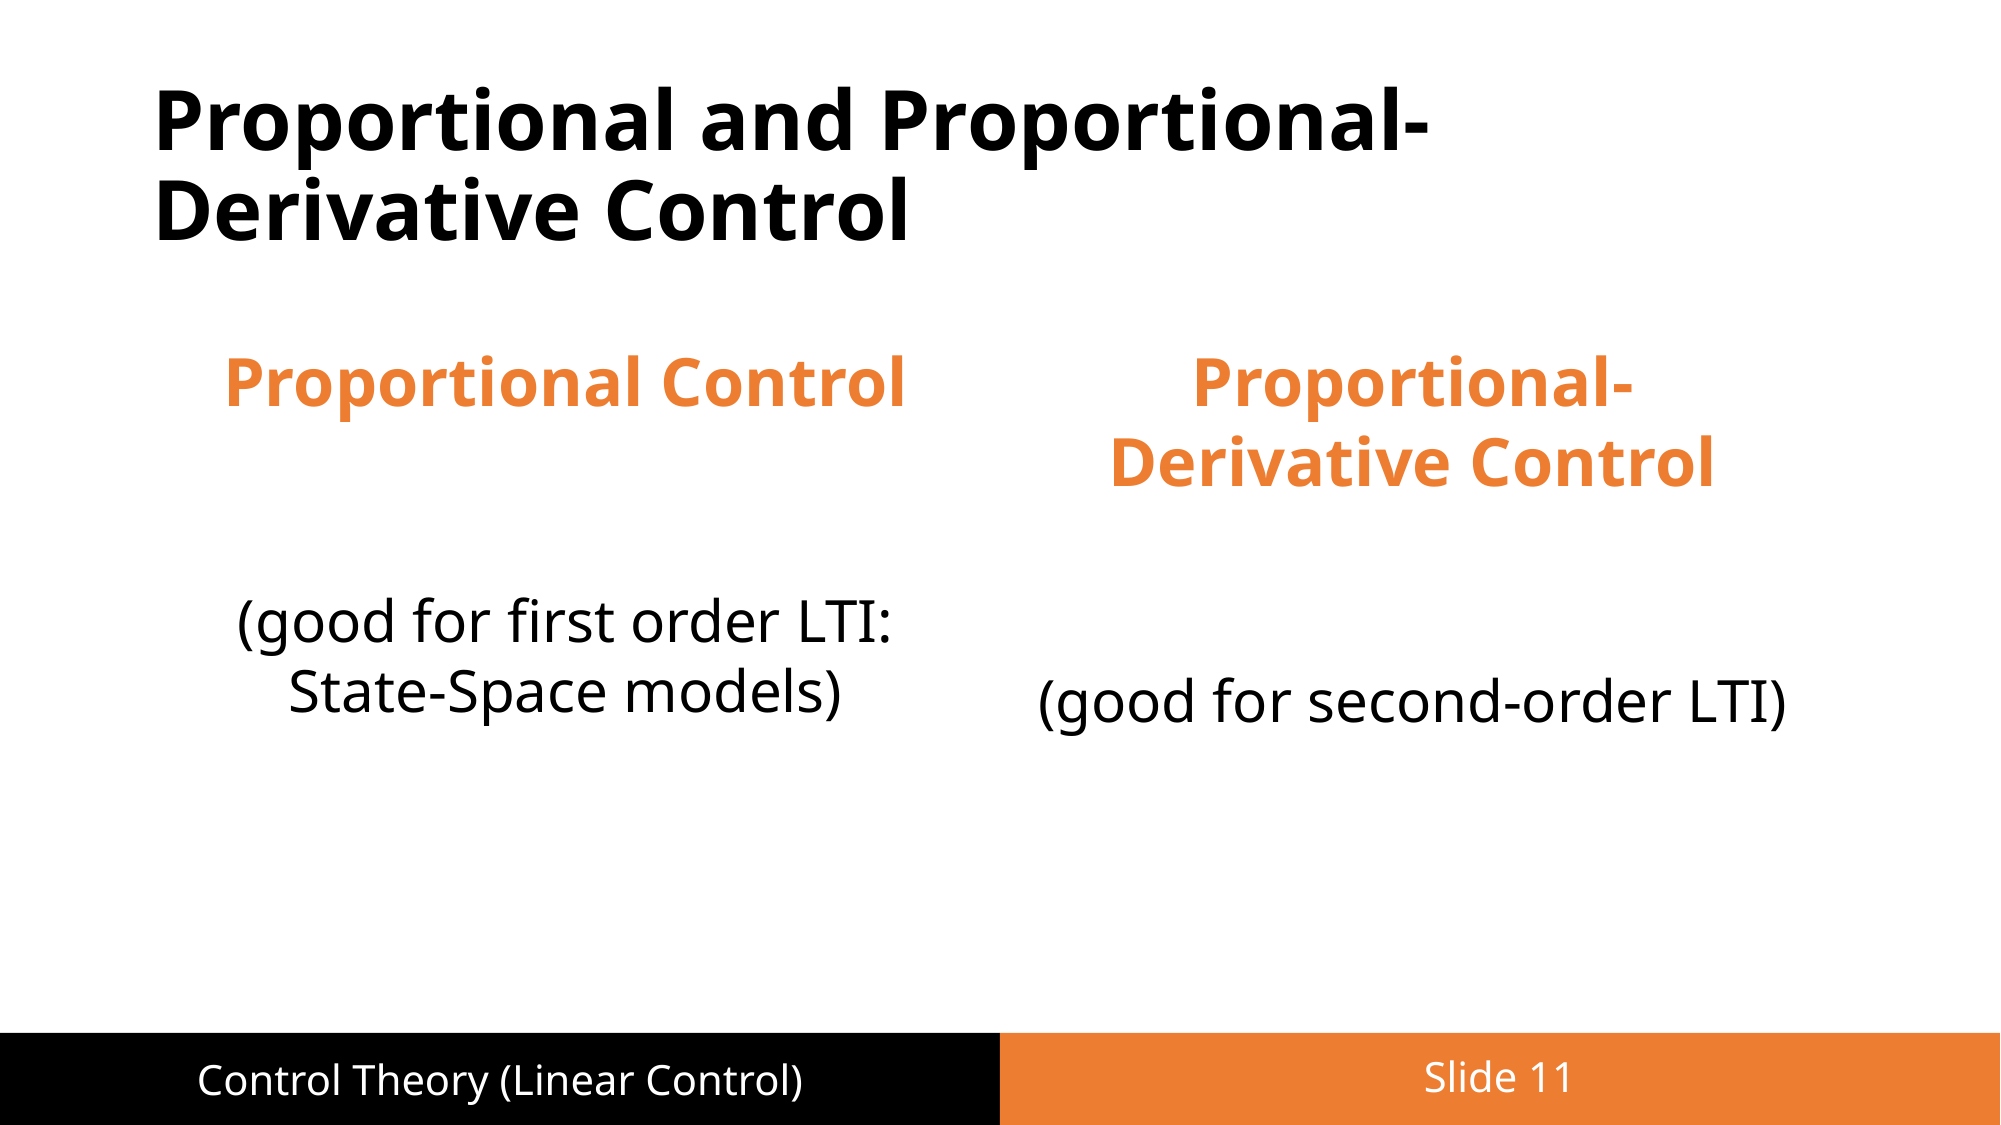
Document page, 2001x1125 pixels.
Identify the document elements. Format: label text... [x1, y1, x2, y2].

text_box Slide 11 [999, 1032, 2000, 1125]
title Proportional and Proportional-Derivative Control [137, 59, 1863, 278]
text_box Control Theory (Linear Control) [0, 1032, 999, 1125]
